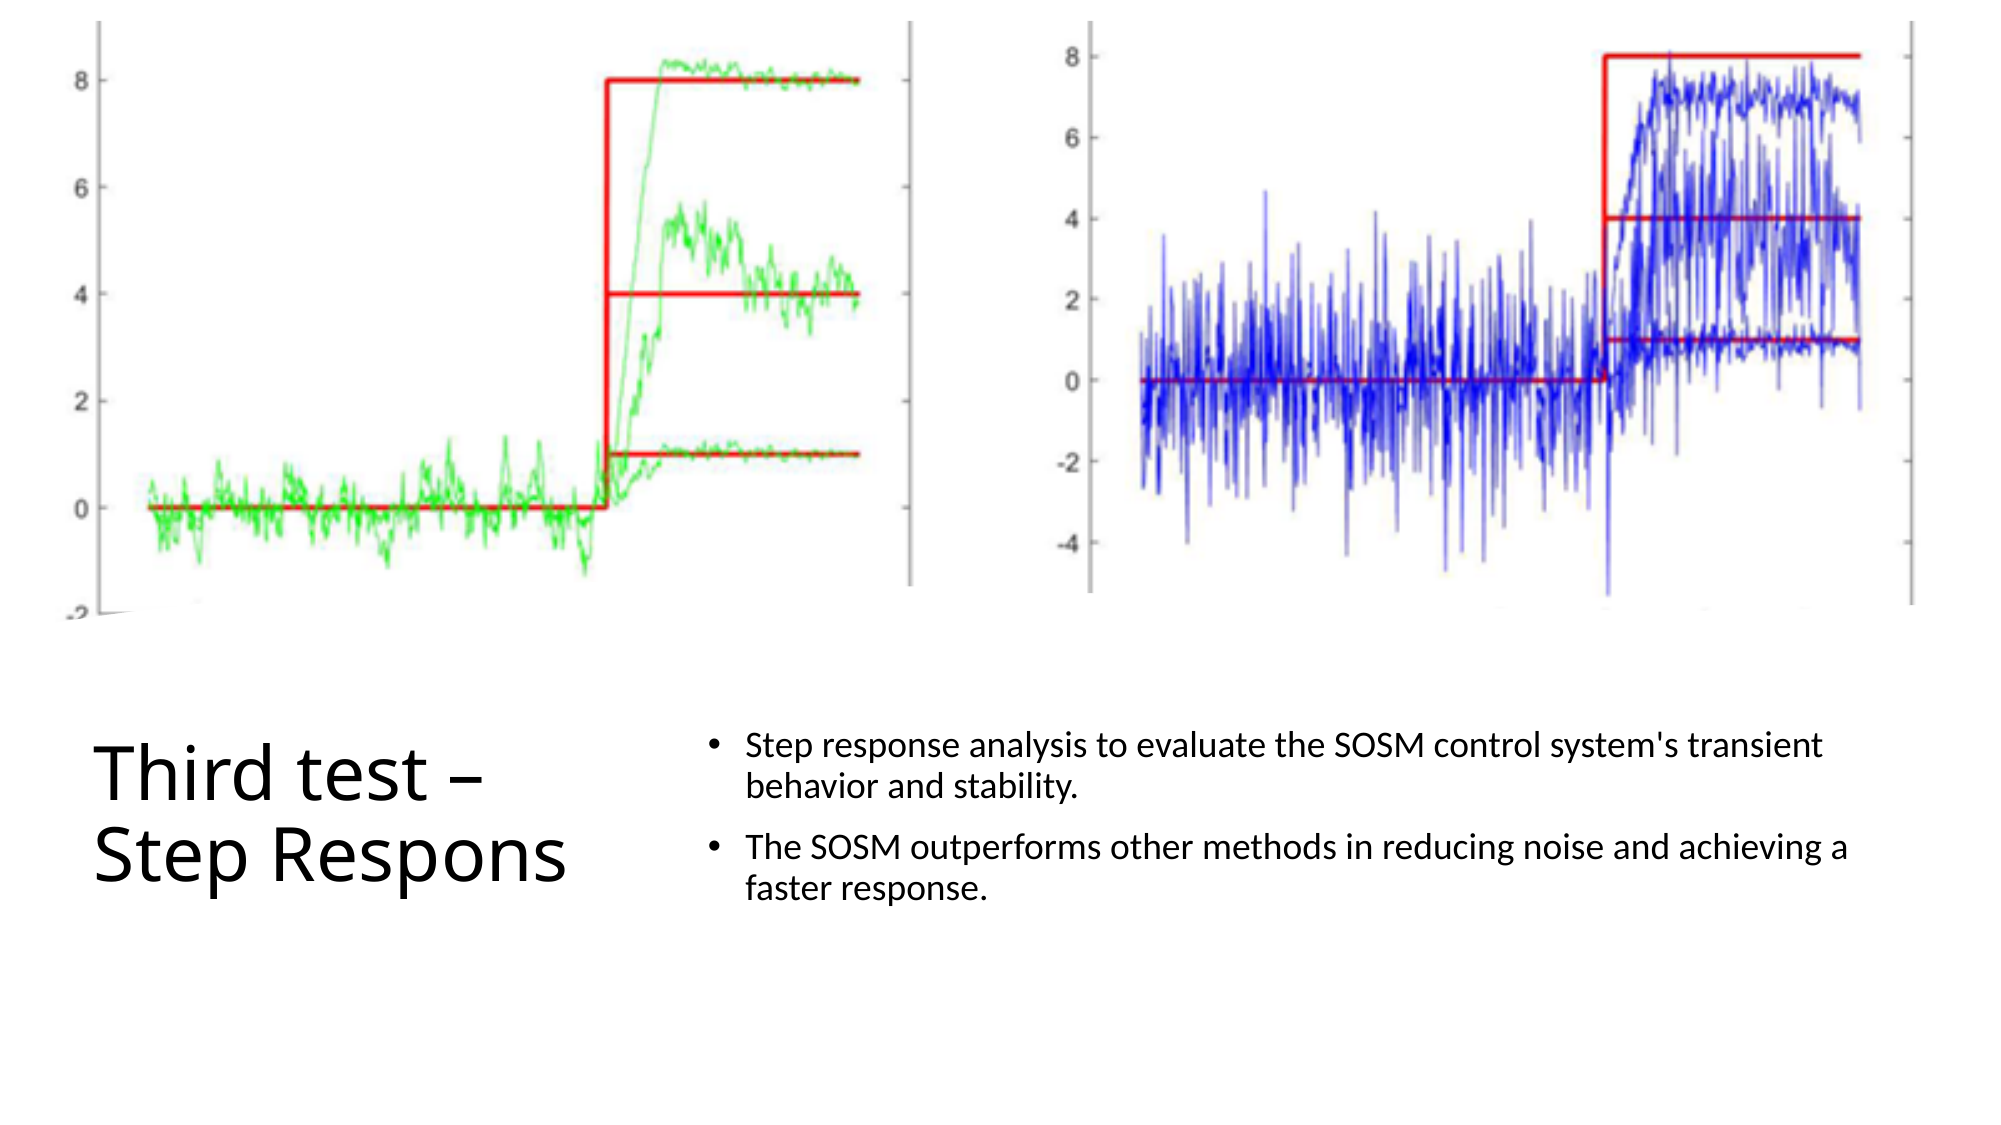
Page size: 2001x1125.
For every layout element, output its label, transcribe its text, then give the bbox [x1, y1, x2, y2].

title Third test – Step Respons [78, 630, 619, 1018]
list Step response analysis to evaluate the SOSM control system's transient behavior and stability. The SOSM outperforms other methods in reducing noise and achieving a faster response. [692, 630, 1921, 1018]
picture [12, 20, 2001, 630]
